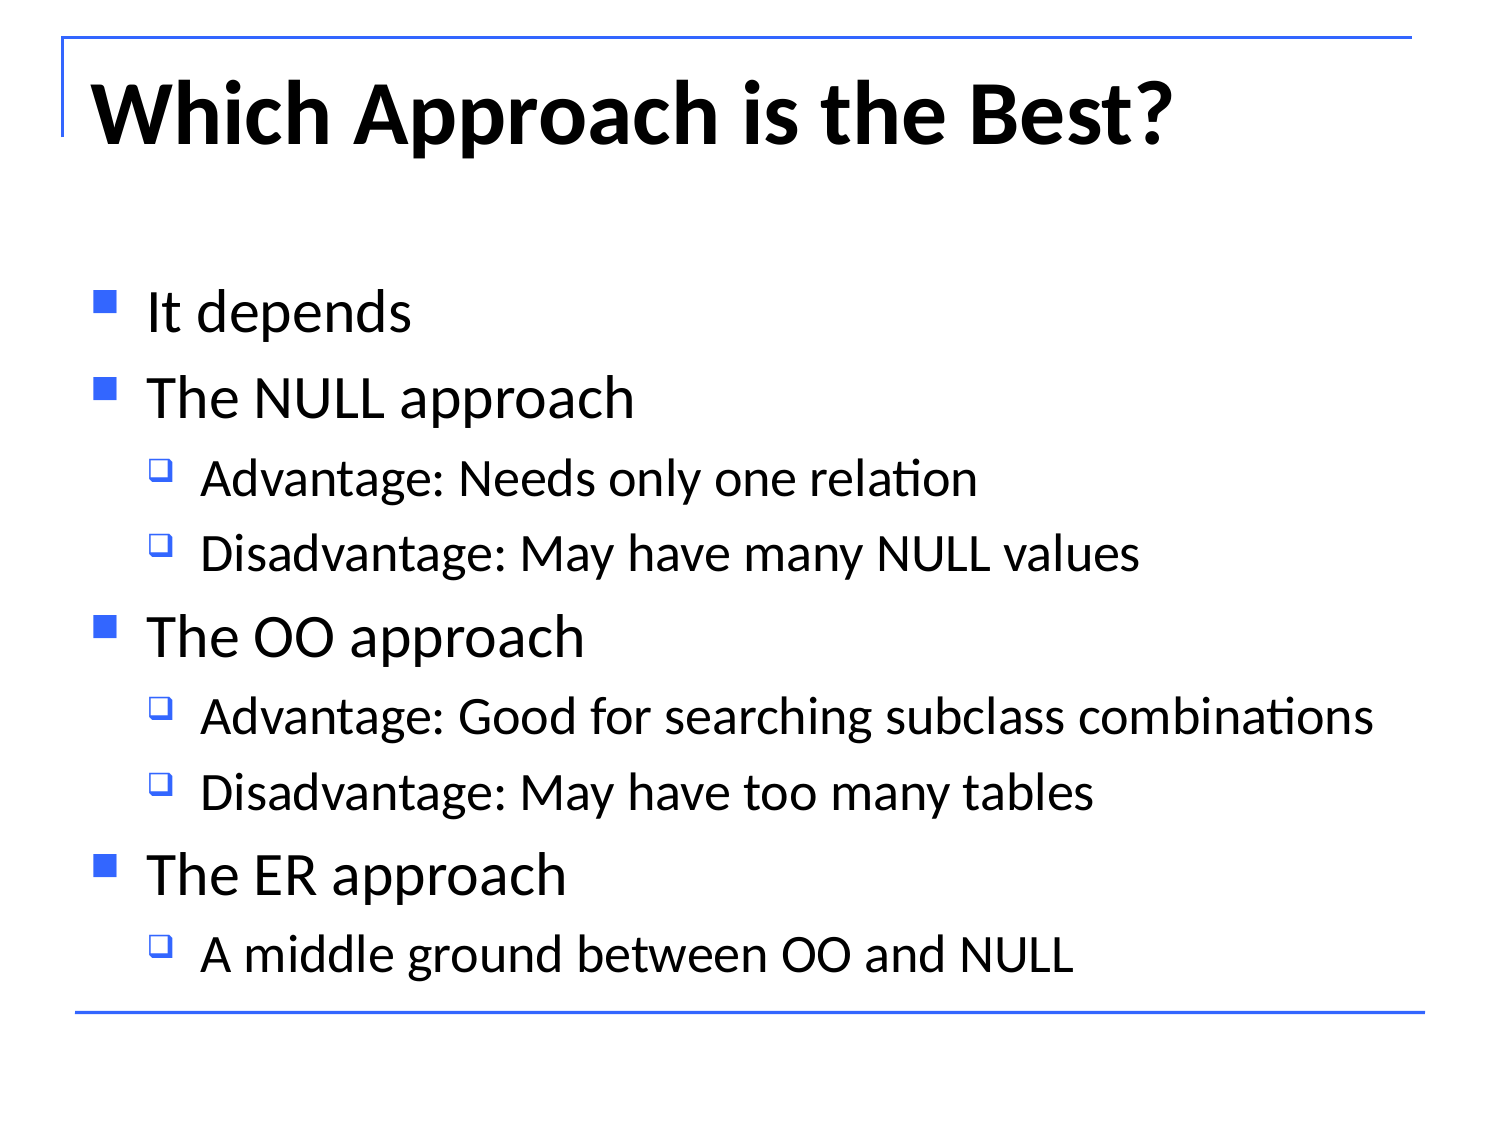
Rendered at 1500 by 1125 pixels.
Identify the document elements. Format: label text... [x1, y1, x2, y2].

list It depends The NULL approach Advantage: Needs only one relation Disadvantage: May have many NULL values The OO approach Advantage: Good for searching subclass combinations Disadvantage: May have too many tables The ER approach A middle ground between OO and NULL [74, 262, 1426, 1006]
title Which Approach is the Best? [74, 45, 1426, 233]
